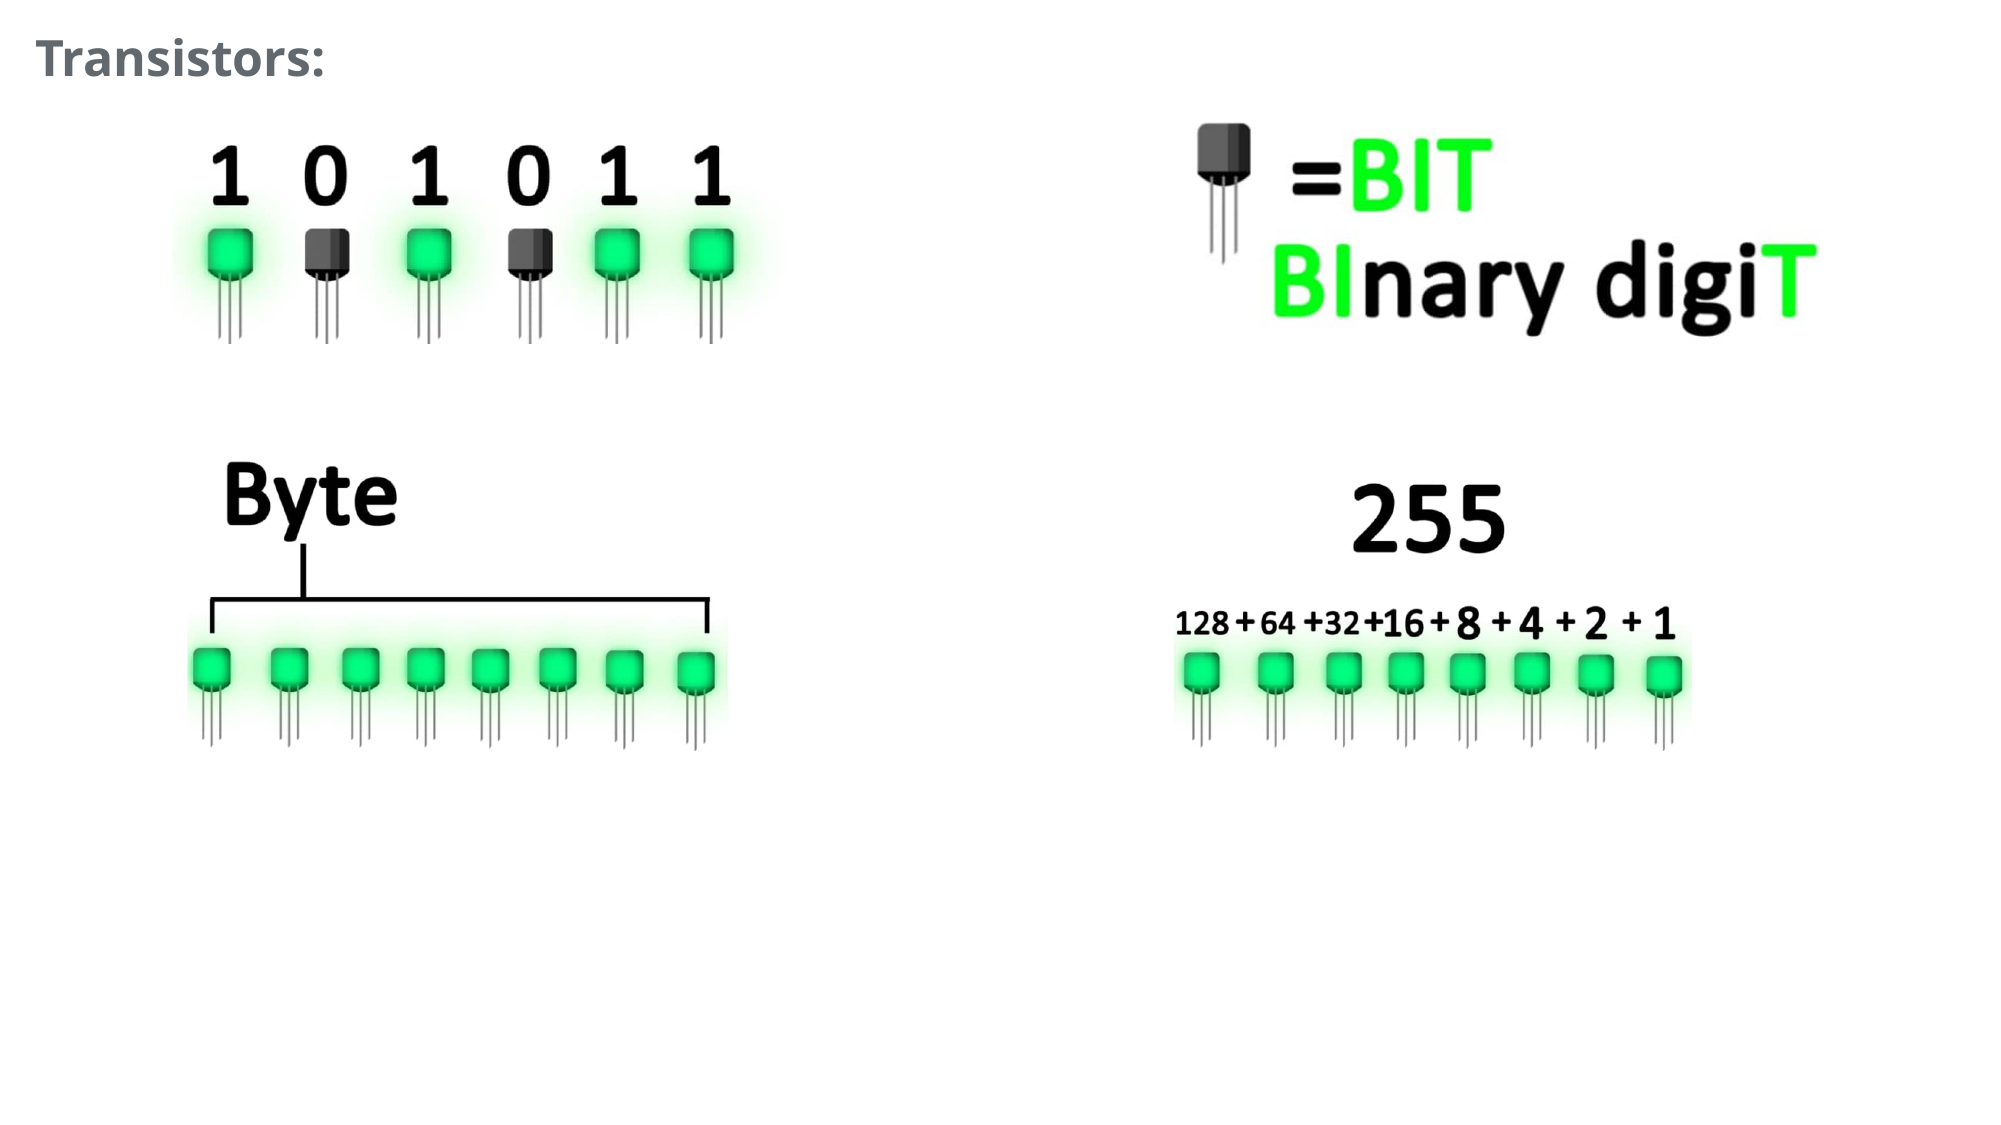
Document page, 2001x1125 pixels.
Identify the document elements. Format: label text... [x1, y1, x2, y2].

picture [1173, 113, 1845, 356]
picture [171, 113, 792, 344]
picture [187, 456, 729, 751]
text_box Transistors: [20, 19, 1605, 94]
picture [1173, 456, 1693, 751]
